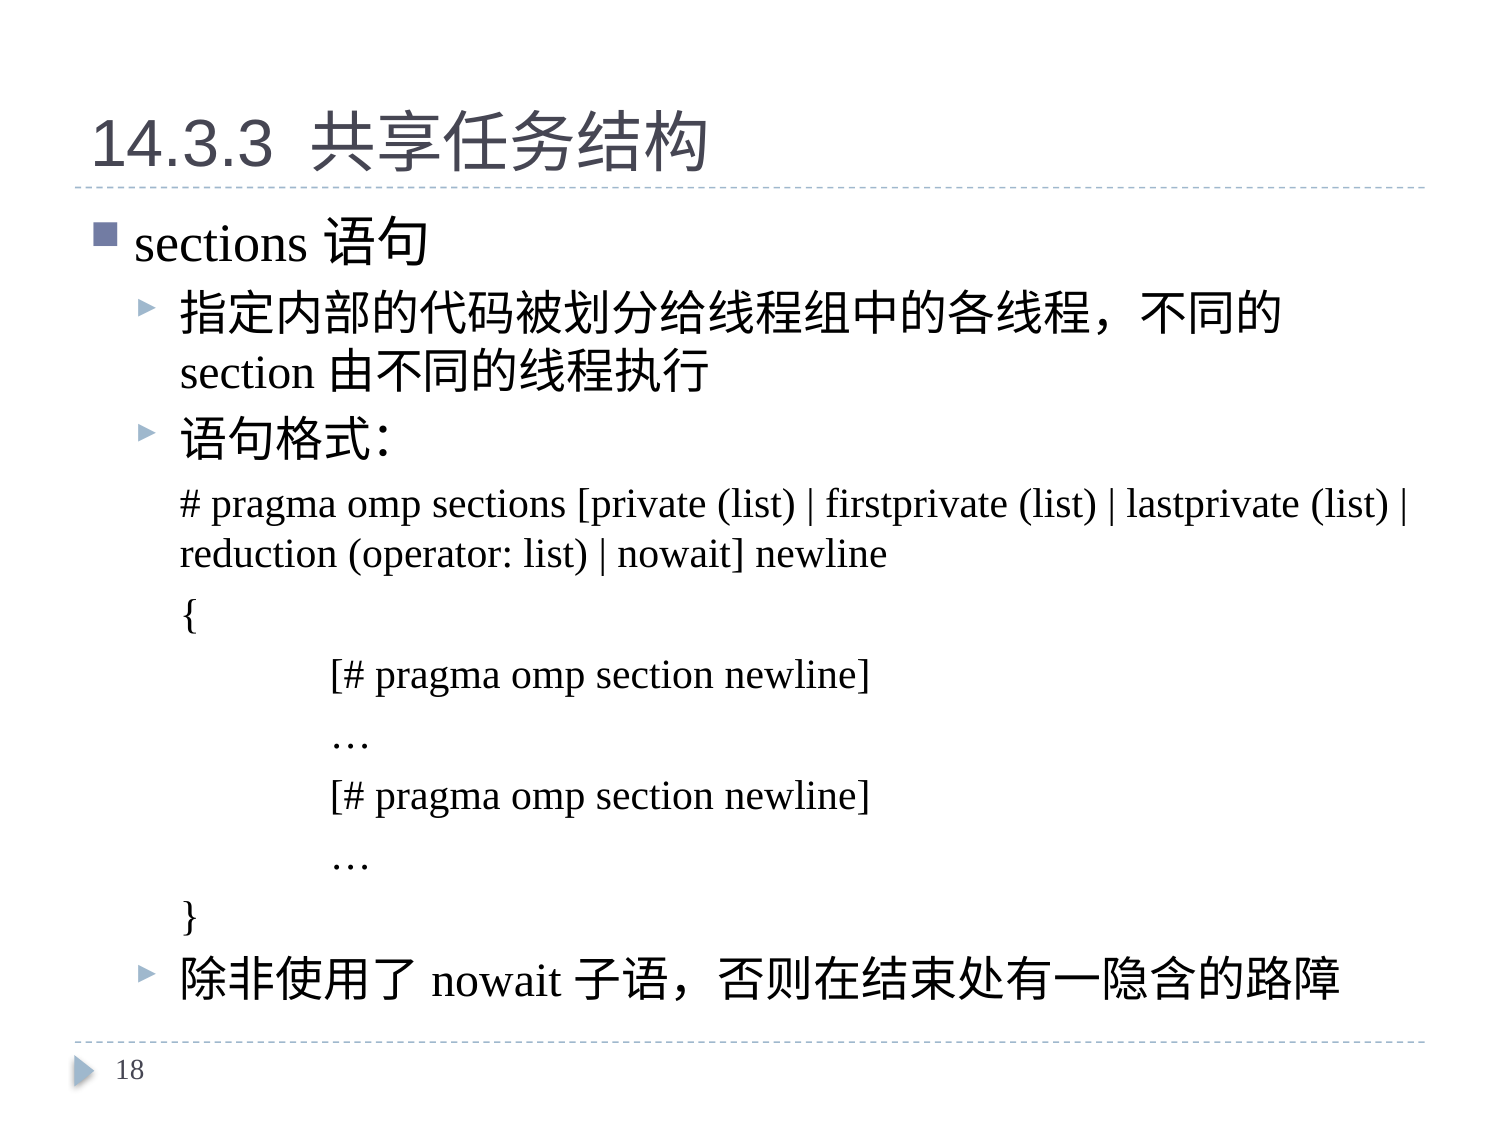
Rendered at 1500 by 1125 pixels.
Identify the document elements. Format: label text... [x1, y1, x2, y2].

slide_number 18 [100, 1042, 426, 1103]
title 14.3.3 共享任务结构 [74, 24, 1426, 188]
list sections语句 指定内部的代码被划分给线程组中的各线程，不同的section由不同的线程执行 语句格式： # pragma omp sections [private (list) | firstprivate (list) | lastprivate (list) | reduction (operator: list) | nowait] newline { [# pragma omp section newline] … [# pragma omp section newline] … } 除非使用了nowait子语，否则在结束处有一隐含的路障 [74, 199, 1426, 1011]
